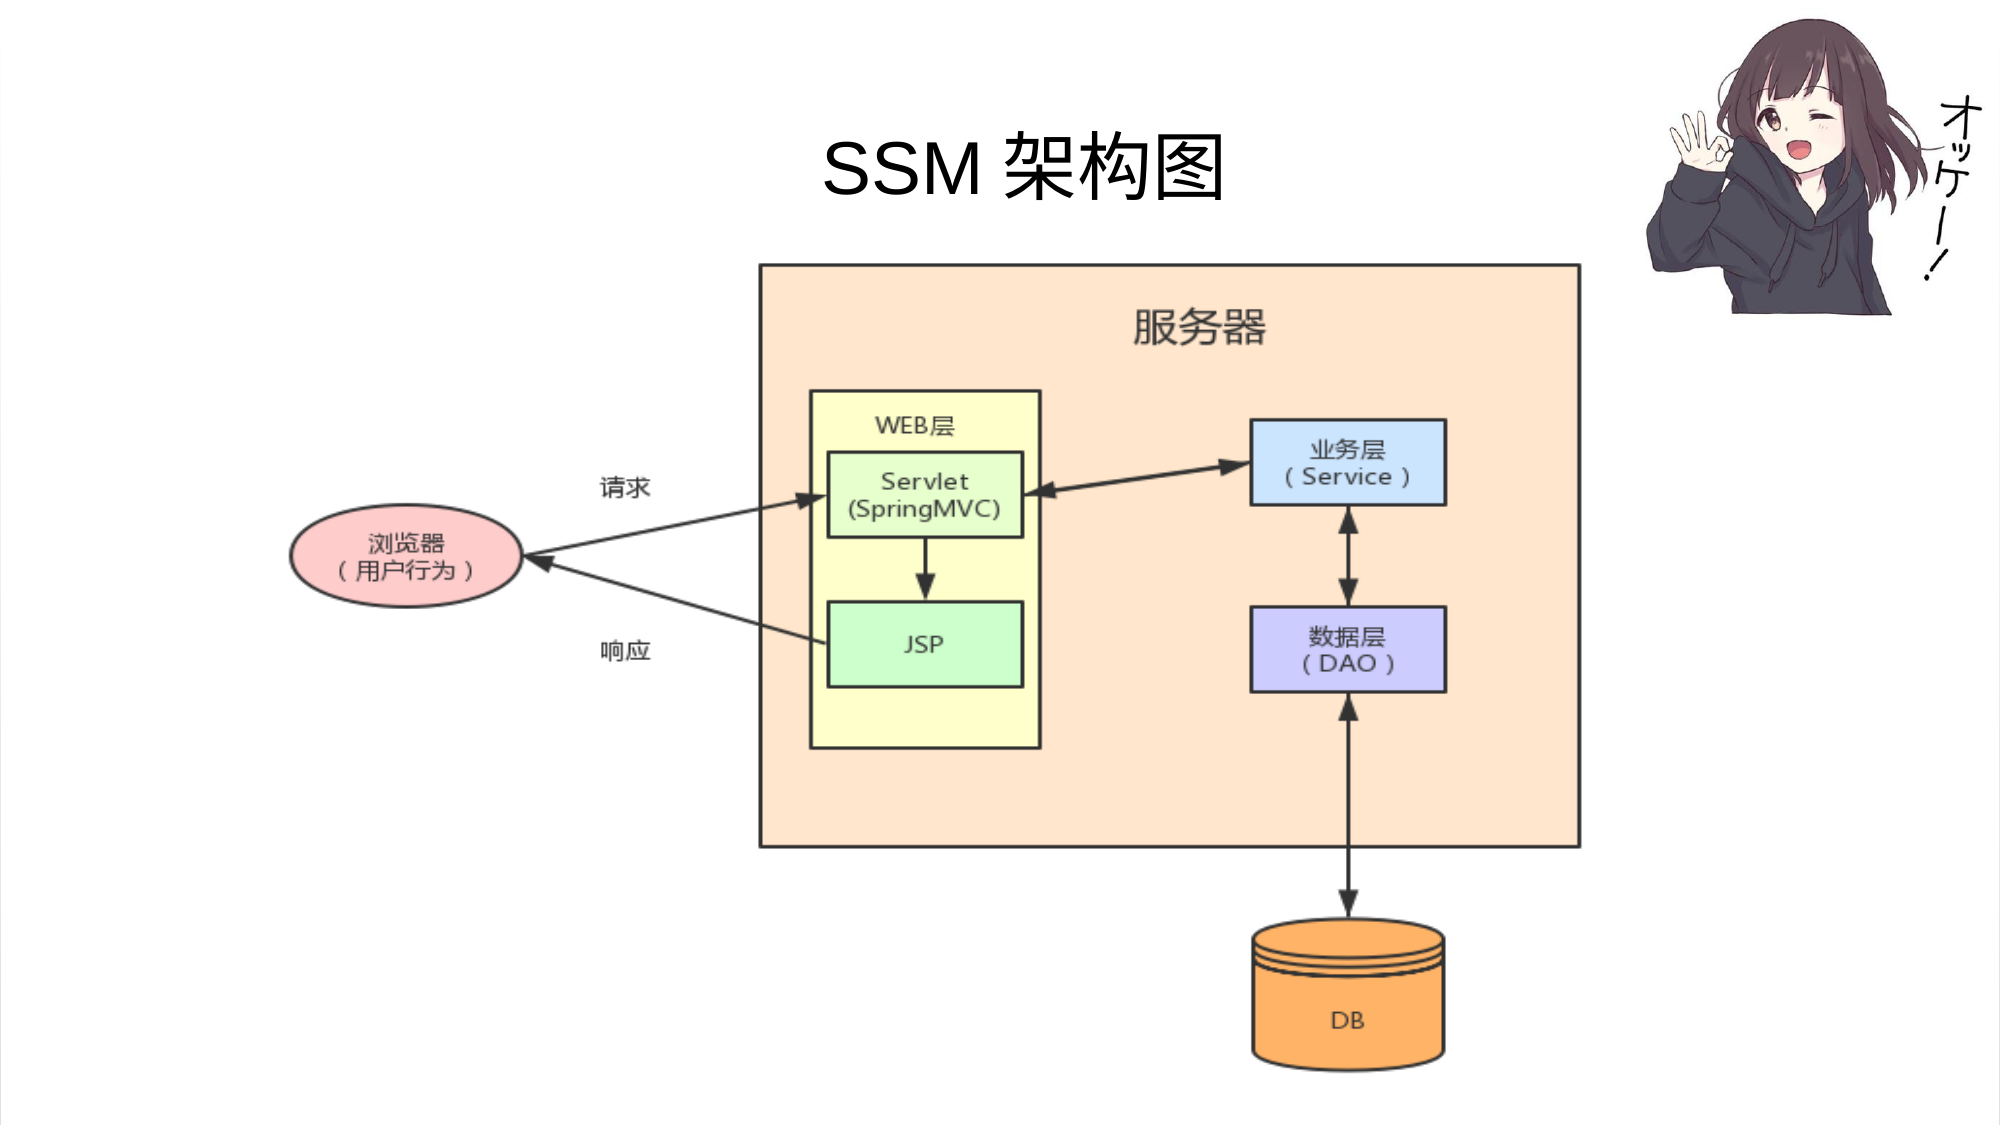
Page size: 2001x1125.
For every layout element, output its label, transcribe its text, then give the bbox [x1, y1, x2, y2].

text_box [0, 0, 2000, 1125]
picture [245, 8, 1988, 1090]
text_box SSM架构图 [806, 111, 1242, 217]
